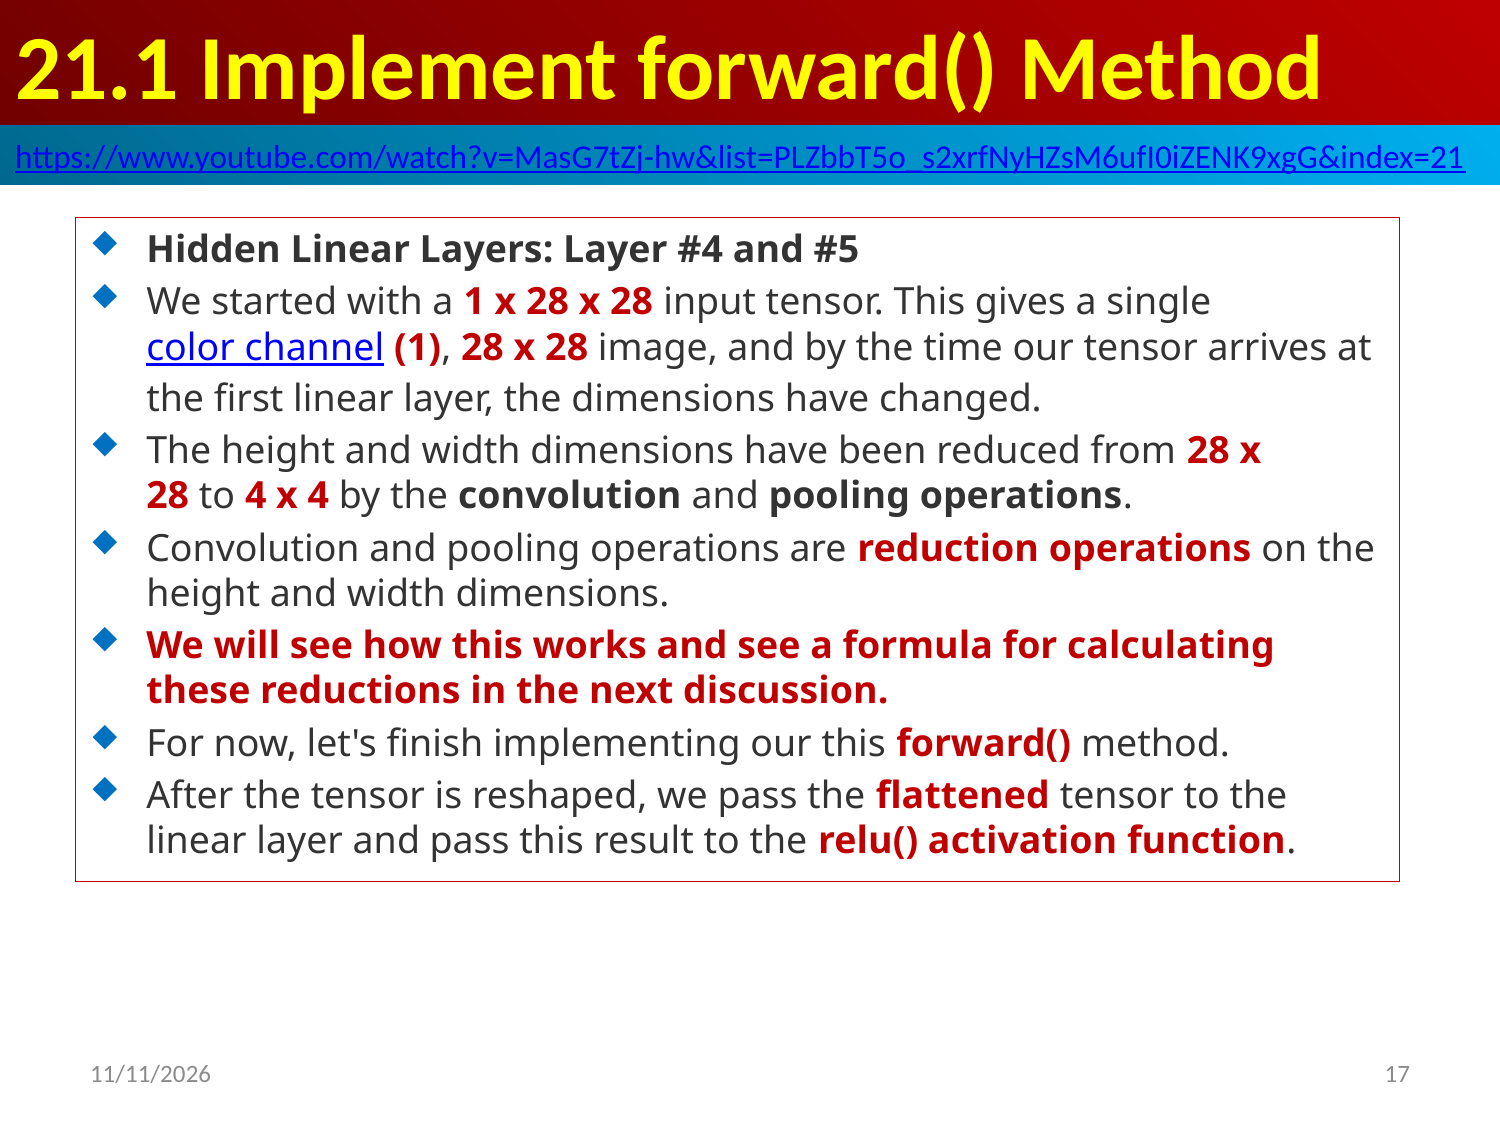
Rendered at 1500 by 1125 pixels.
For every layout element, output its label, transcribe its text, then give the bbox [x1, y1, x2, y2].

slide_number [75, 1042, 425, 1103]
subtitle Hidden Linear Layers: Layer #4 and #5 We started with a 1 x 28 x 28 input tensor. This gives a single color channel (1), 28 x 28 image, and by the time our tensor arrives at the first linear layer, the dimensions have changed. The height and width dimensions have been reduced from 28 x 28 to 4 x 4 by the convolution and pooling operations. Convolution and pooling operations are reduction operations on the height and width dimensions. We will see how this works and see a formula for calculating these reductions in the next discussion. For now, let's finish implementing our this forward() method. After the tensor is reshaped, we pass the flattened tensor to the linear layer and pass this result to the relu() activation function. [75, 217, 1400, 882]
slide_number 17 [1074, 1042, 1425, 1103]
title 21.1 Implement forward() Method [0, 0, 1500, 125]
text_box https://www.youtube.com/watch?v=MasG7tZj-hw&list=PLZbbT5o_s2xrfNyHZsM6ufI0iZENK9xgG&index=21 [0, 125, 1500, 185]
